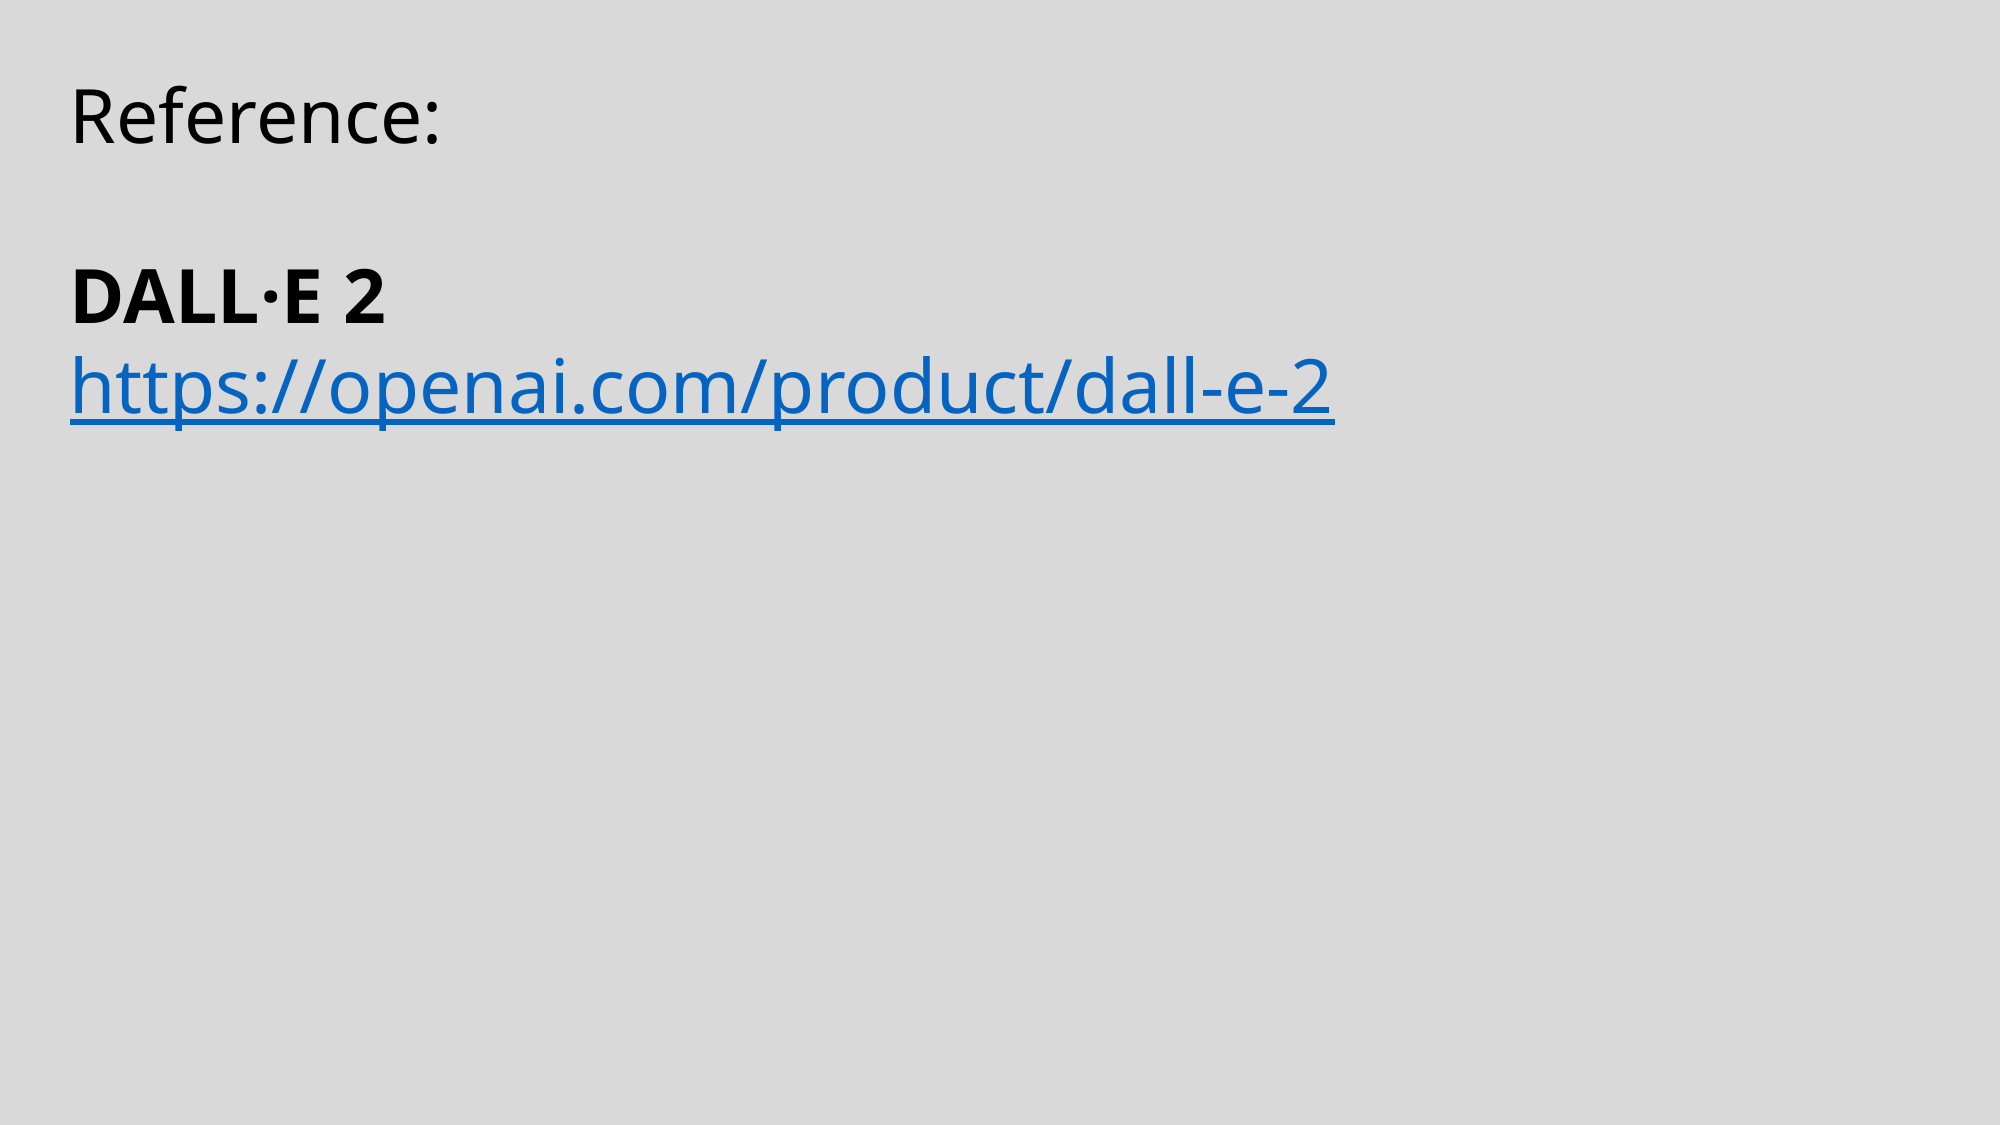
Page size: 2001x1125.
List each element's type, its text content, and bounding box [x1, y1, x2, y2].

text_box Reference: DALL·E 2 https://openai.com/product/dall-e-2 [54, 61, 1373, 629]
